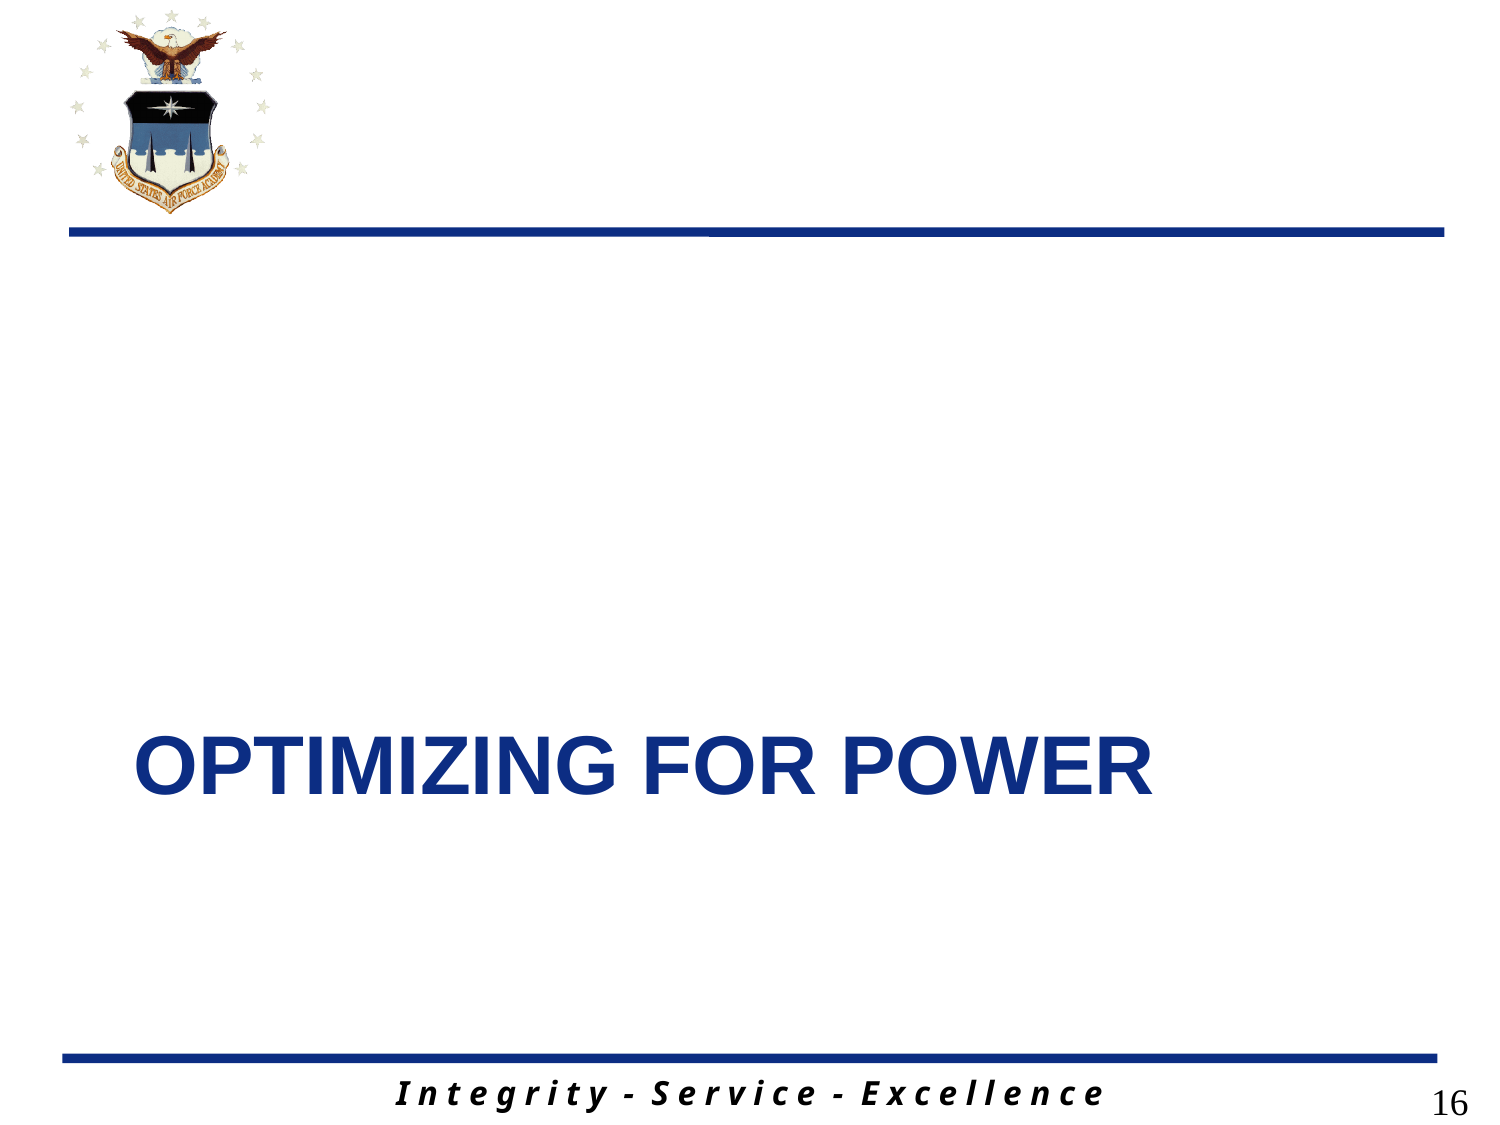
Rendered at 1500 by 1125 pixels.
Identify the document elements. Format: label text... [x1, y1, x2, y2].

title Optimizing for Power [118, 722, 1394, 947]
slide_number 16 [1133, 1025, 1484, 1105]
picture [63, 0, 275, 222]
